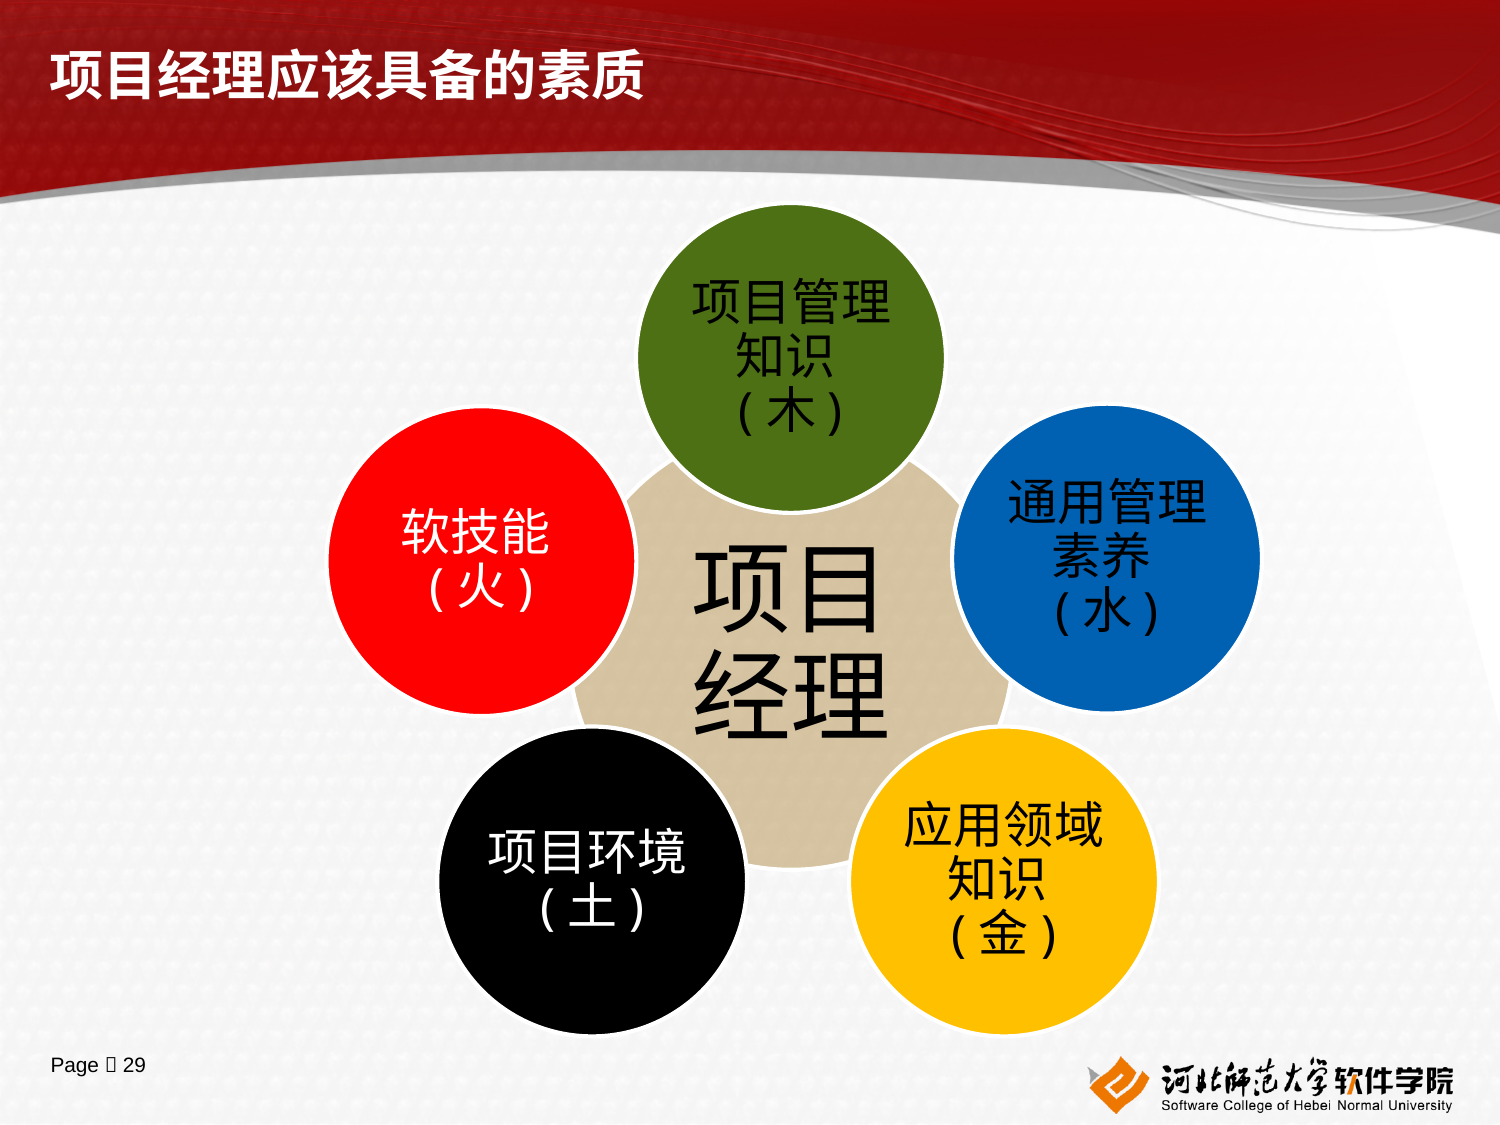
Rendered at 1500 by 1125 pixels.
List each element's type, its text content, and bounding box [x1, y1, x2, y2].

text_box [163, 232, 1419, 1007]
picture [0, 0, 1500, 1125]
title 项目经理应该具备的素质 [48, 41, 1448, 148]
